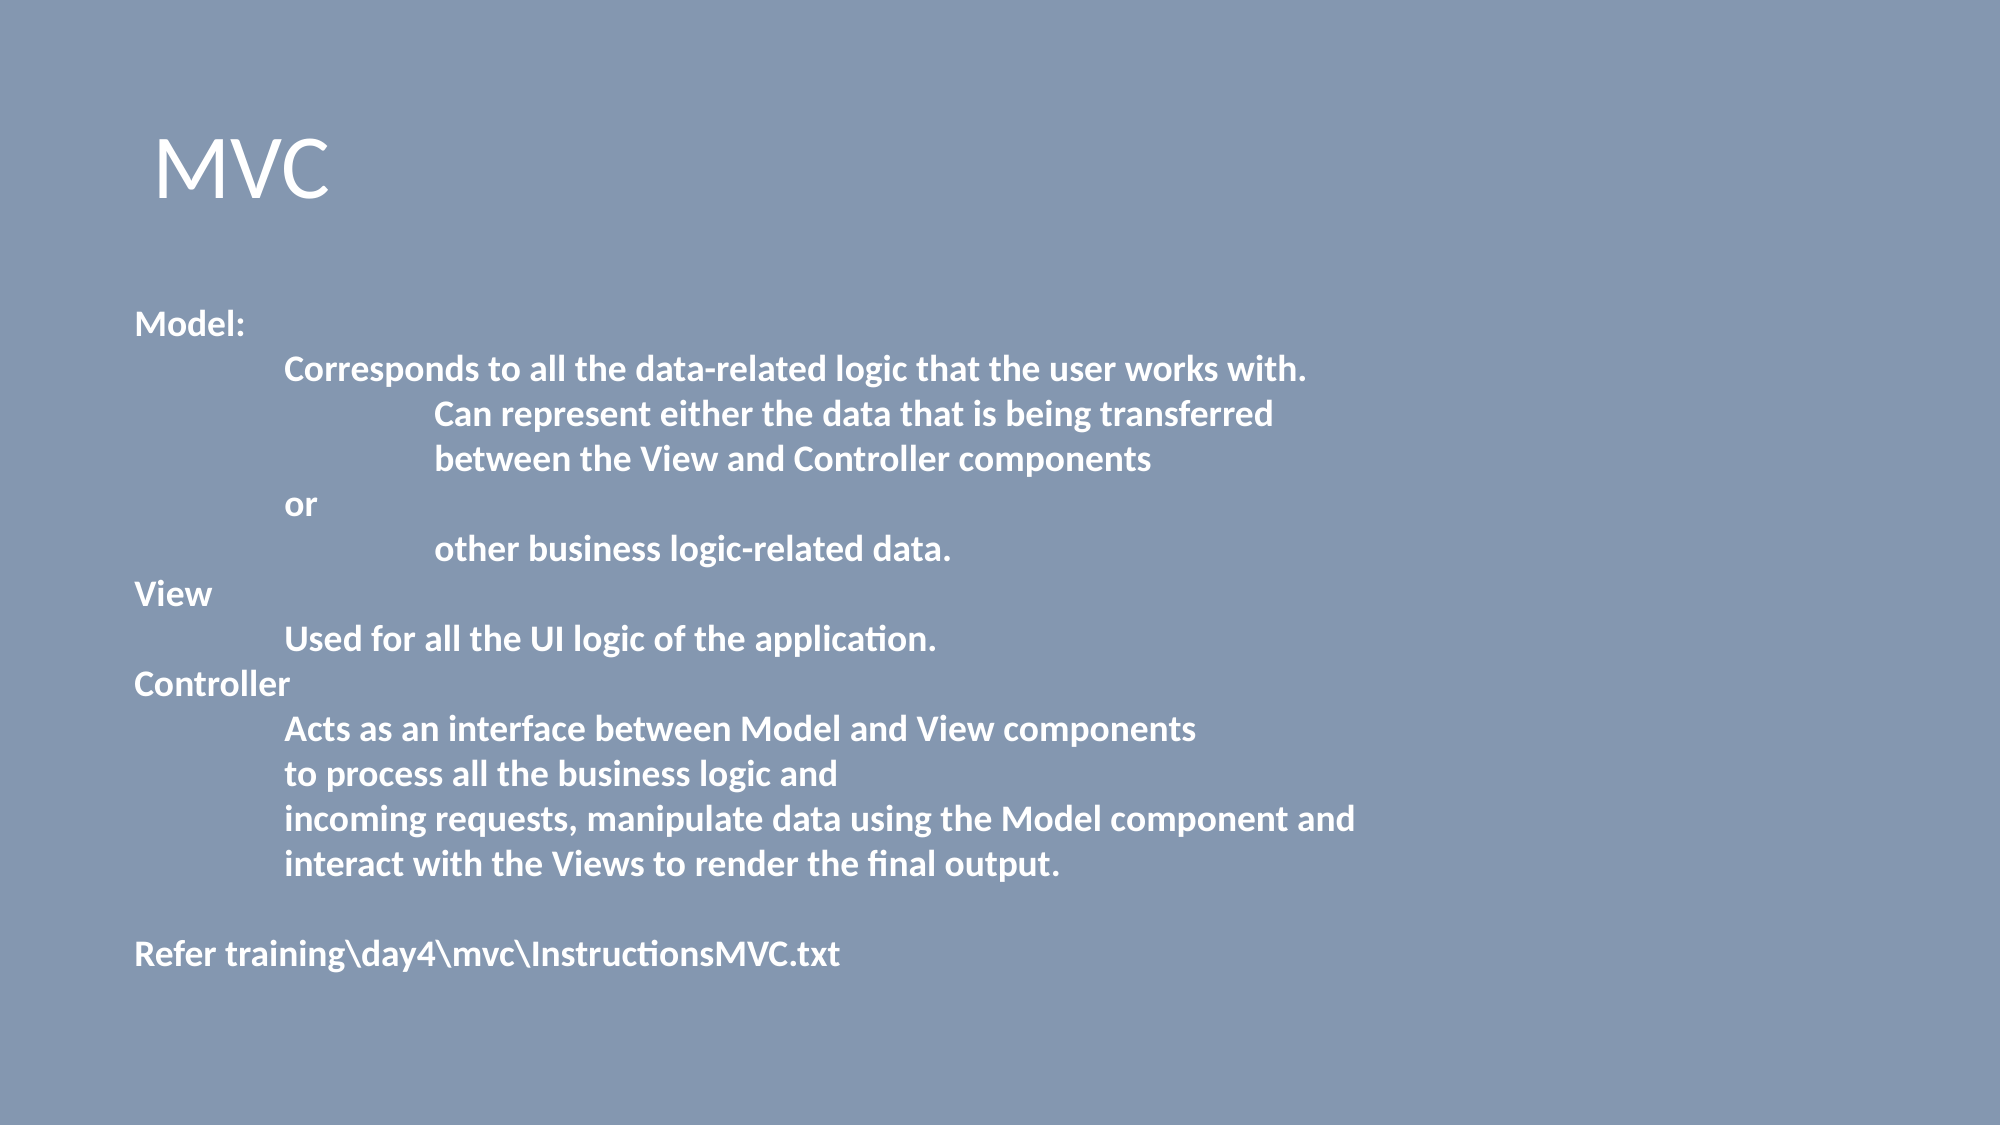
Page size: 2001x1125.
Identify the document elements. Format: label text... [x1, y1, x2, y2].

text_box Model: Corresponds to all the data-related logic that the user works with. Can represent either the data that is being transferred between the View and Controller components or other business logic-related data. View Used for all the UI logic of the application. Controller Acts as an interface between Model and View components to process all the business logic and incoming requests, manipulate data using the Model component and interact with the Views to render the final output. Refer training\day4\mvc\InstructionsMVC.txt [119, 291, 1845, 982]
title MVC [137, 59, 1959, 278]
